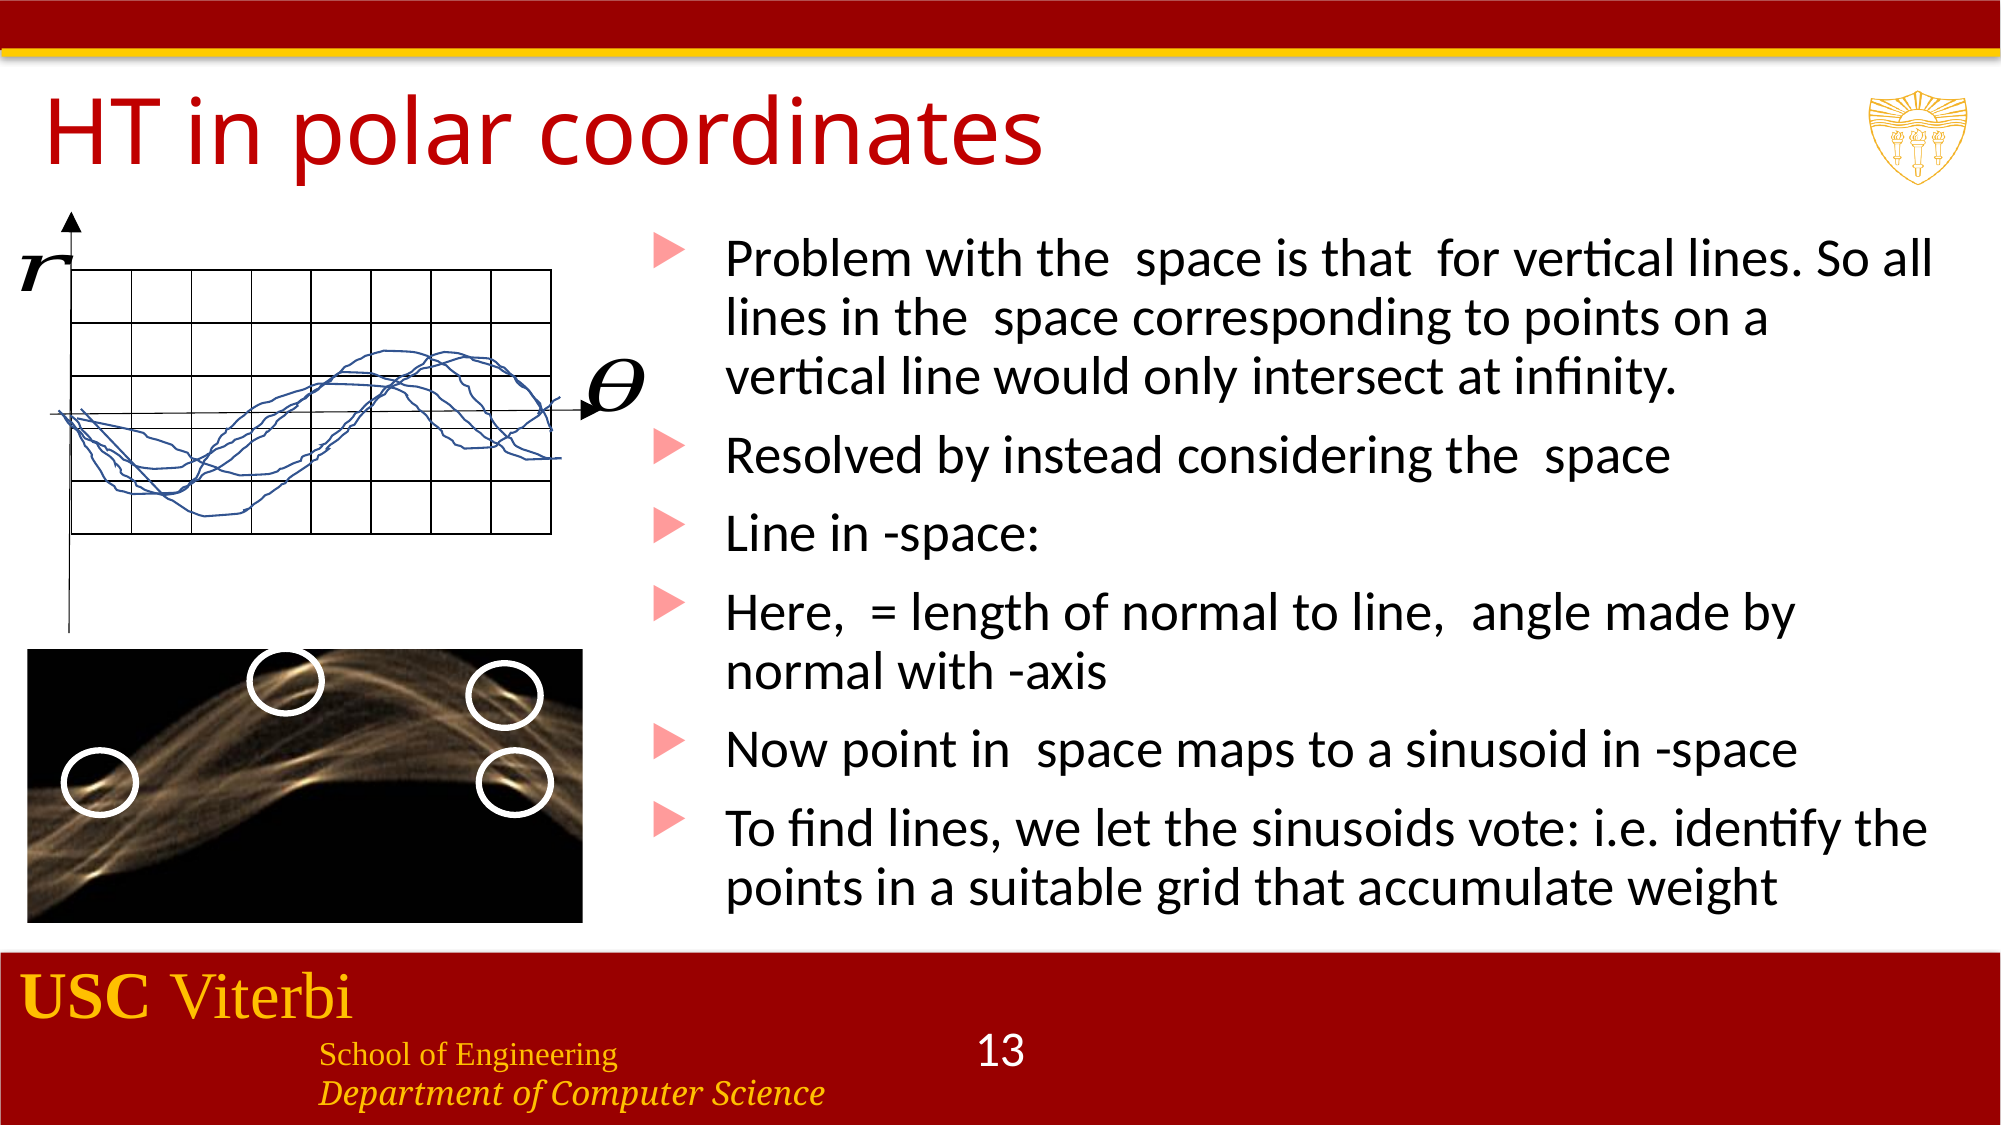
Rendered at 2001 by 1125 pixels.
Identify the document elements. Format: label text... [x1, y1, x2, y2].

table_header [132, 271, 191, 322]
table_cell [492, 495, 550, 533]
table_cell [432, 495, 490, 533]
table_cell [132, 495, 191, 533]
table_cell [312, 324, 370, 350]
table_header [192, 271, 251, 322]
table_cell [312, 495, 370, 533]
title HT in polar coordinates [27, 70, 1819, 199]
table_header [492, 271, 550, 322]
table_cell [72, 495, 131, 533]
table_cell [132, 324, 191, 350]
table_cell [252, 324, 310, 350]
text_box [68, 495, 72, 634]
table_header [72, 271, 131, 322]
table_cell [492, 324, 550, 350]
slide_number 13 [774, 1016, 1225, 1077]
table_header [432, 271, 490, 322]
table_header [372, 271, 430, 322]
table_cell [372, 324, 430, 350]
table_cell [72, 324, 131, 350]
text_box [49, 350, 602, 495]
table_cell [192, 324, 251, 350]
picture [27, 649, 583, 923]
table_header [312, 271, 370, 322]
table_cell [372, 495, 430, 533]
table_cell [192, 510, 251, 533]
table_header [252, 271, 310, 322]
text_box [68, 211, 72, 350]
table_cell [432, 324, 490, 350]
picture [1836, 76, 2000, 199]
text_box [161, 495, 269, 518]
table_cell [252, 495, 310, 533]
